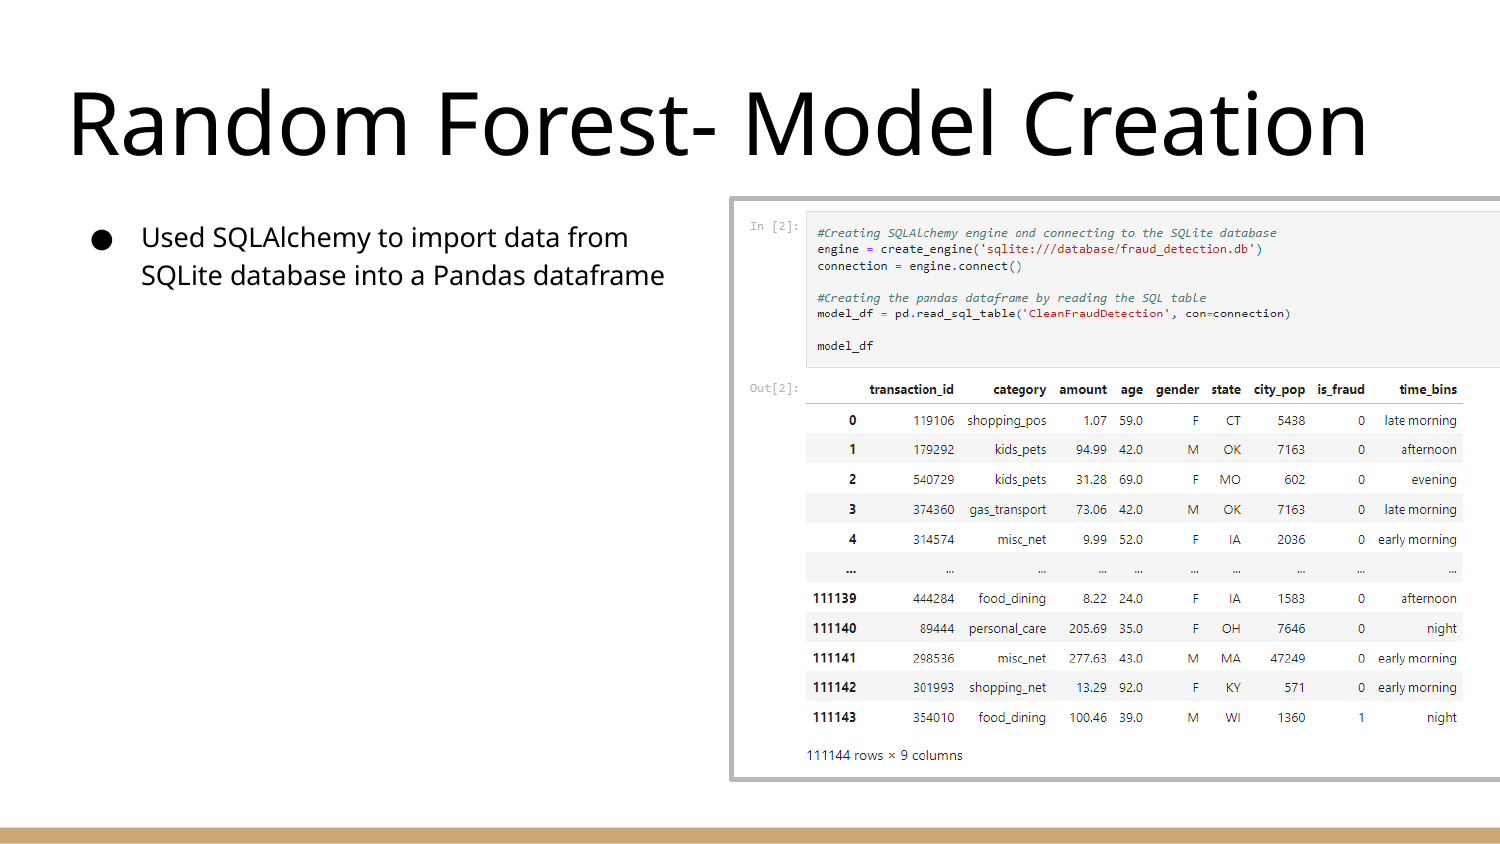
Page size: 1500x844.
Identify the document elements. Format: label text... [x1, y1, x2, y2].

picture [733, 200, 1500, 778]
list Used SQLAlchemy to import data from SQLite database into a Pandas dataframe [51, 200, 729, 752]
title Random Forest- Model Creation [51, 51, 1449, 189]
